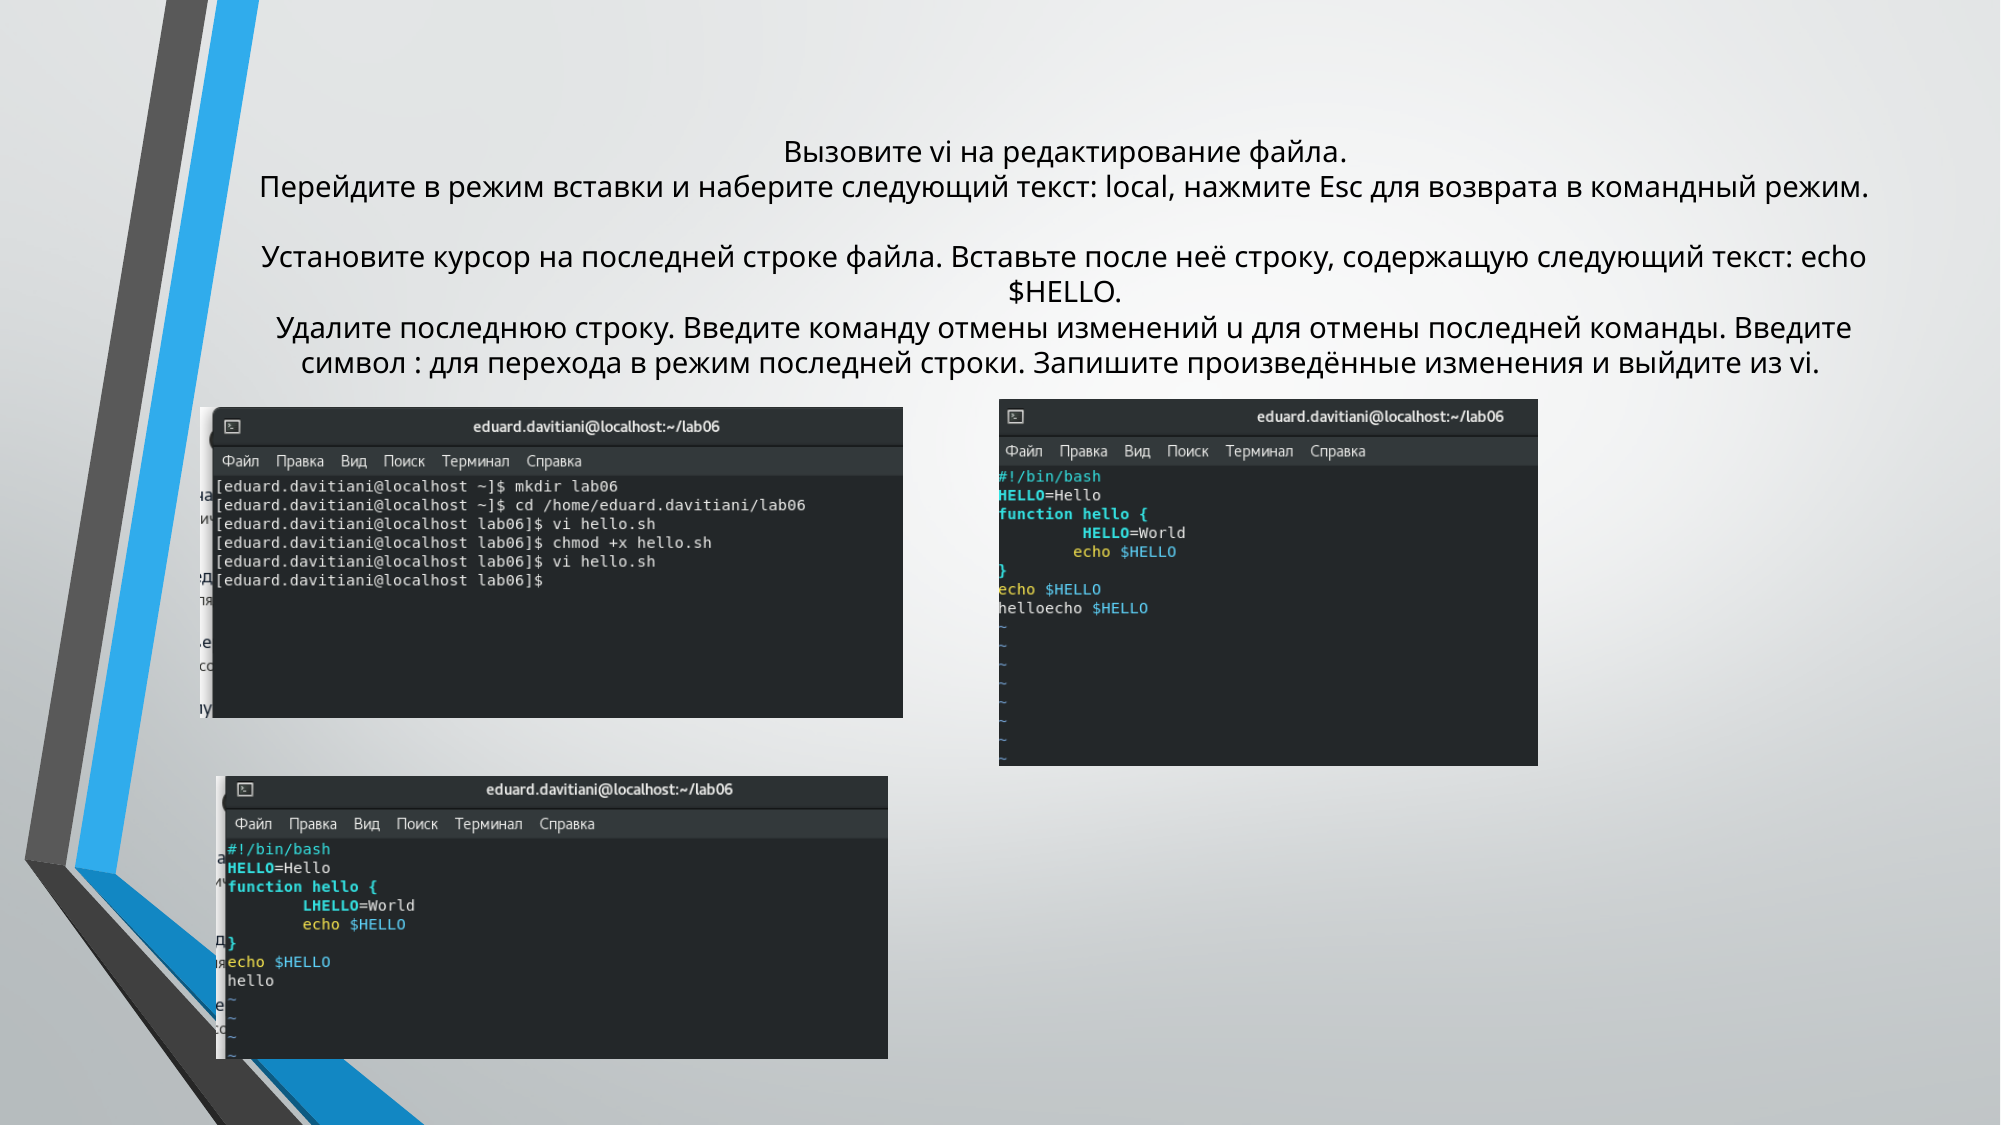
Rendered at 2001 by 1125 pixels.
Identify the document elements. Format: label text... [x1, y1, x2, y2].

picture [999, 399, 1538, 766]
picture [216, 776, 888, 1059]
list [200, 407, 904, 718]
title Вызовите vi на редактирование файла. Перейдите в режим вставки и наберите следующий текст: local, нажмите Esc для возврата в командный режим. Установите курсор на последней строке файла. Вставьте после неё строку, содержащую следующий текст: echo $HELLO. Удалите последнюю строку. Введите команду отмены изменений u для отмены последней команды. Введите символ : для перехода в режим последней строки. Запишите произведённые изменения и выйдите из vi. [243, 112, 1887, 400]
